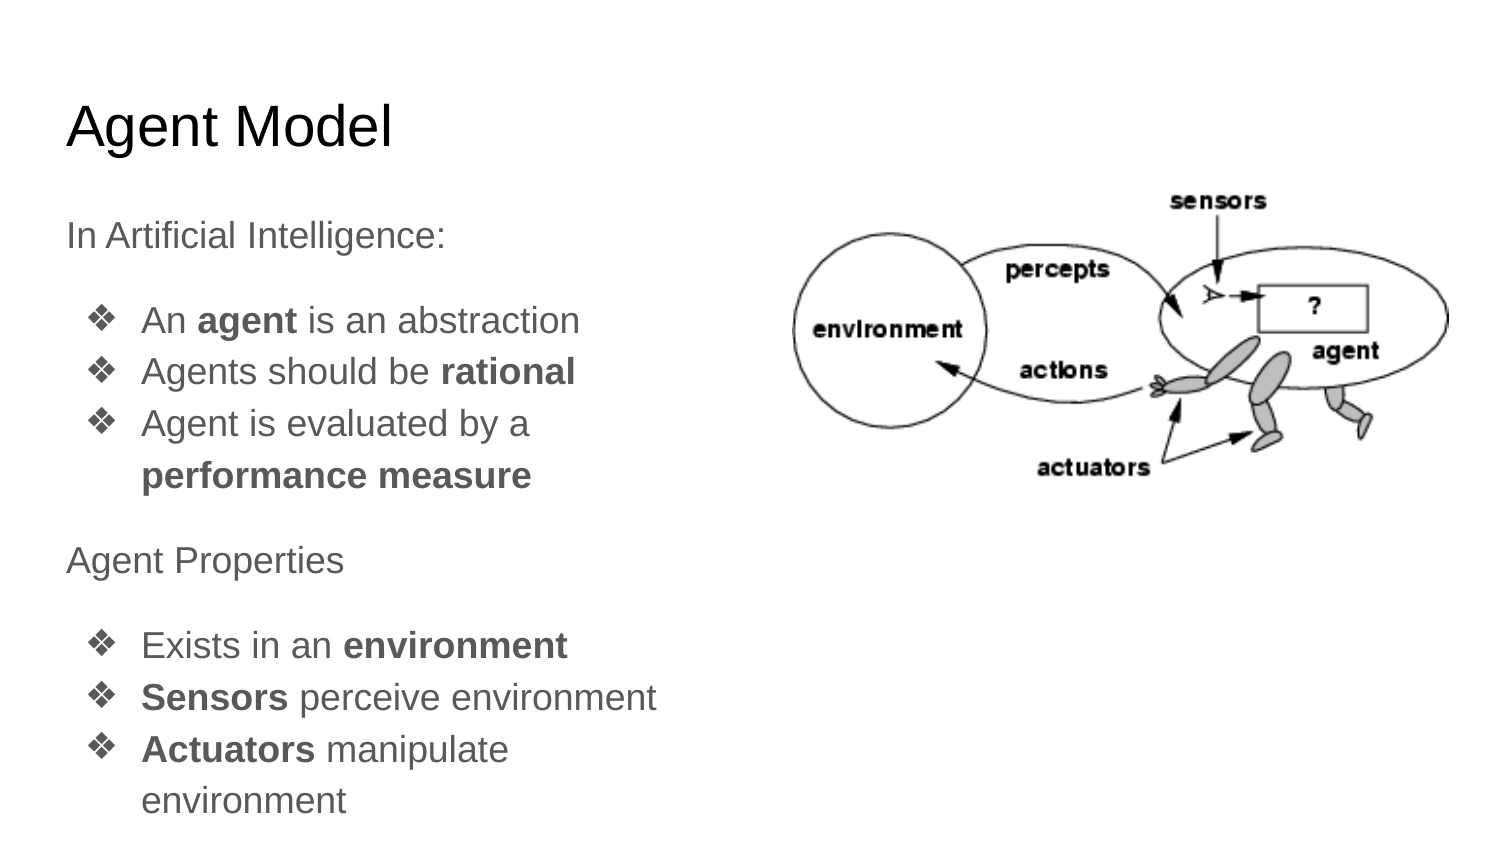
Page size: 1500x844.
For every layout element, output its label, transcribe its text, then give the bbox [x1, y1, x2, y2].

picture [792, 188, 1450, 486]
list In Artificial Intelligence: An agent is an abstraction Agents should be rational Agent is evaluated by a performance measure Agent Properties Exists in an environment Sensors perceive environment Actuators manipulate environment [51, 189, 708, 750]
title Agent Model [51, 72, 1449, 167]
